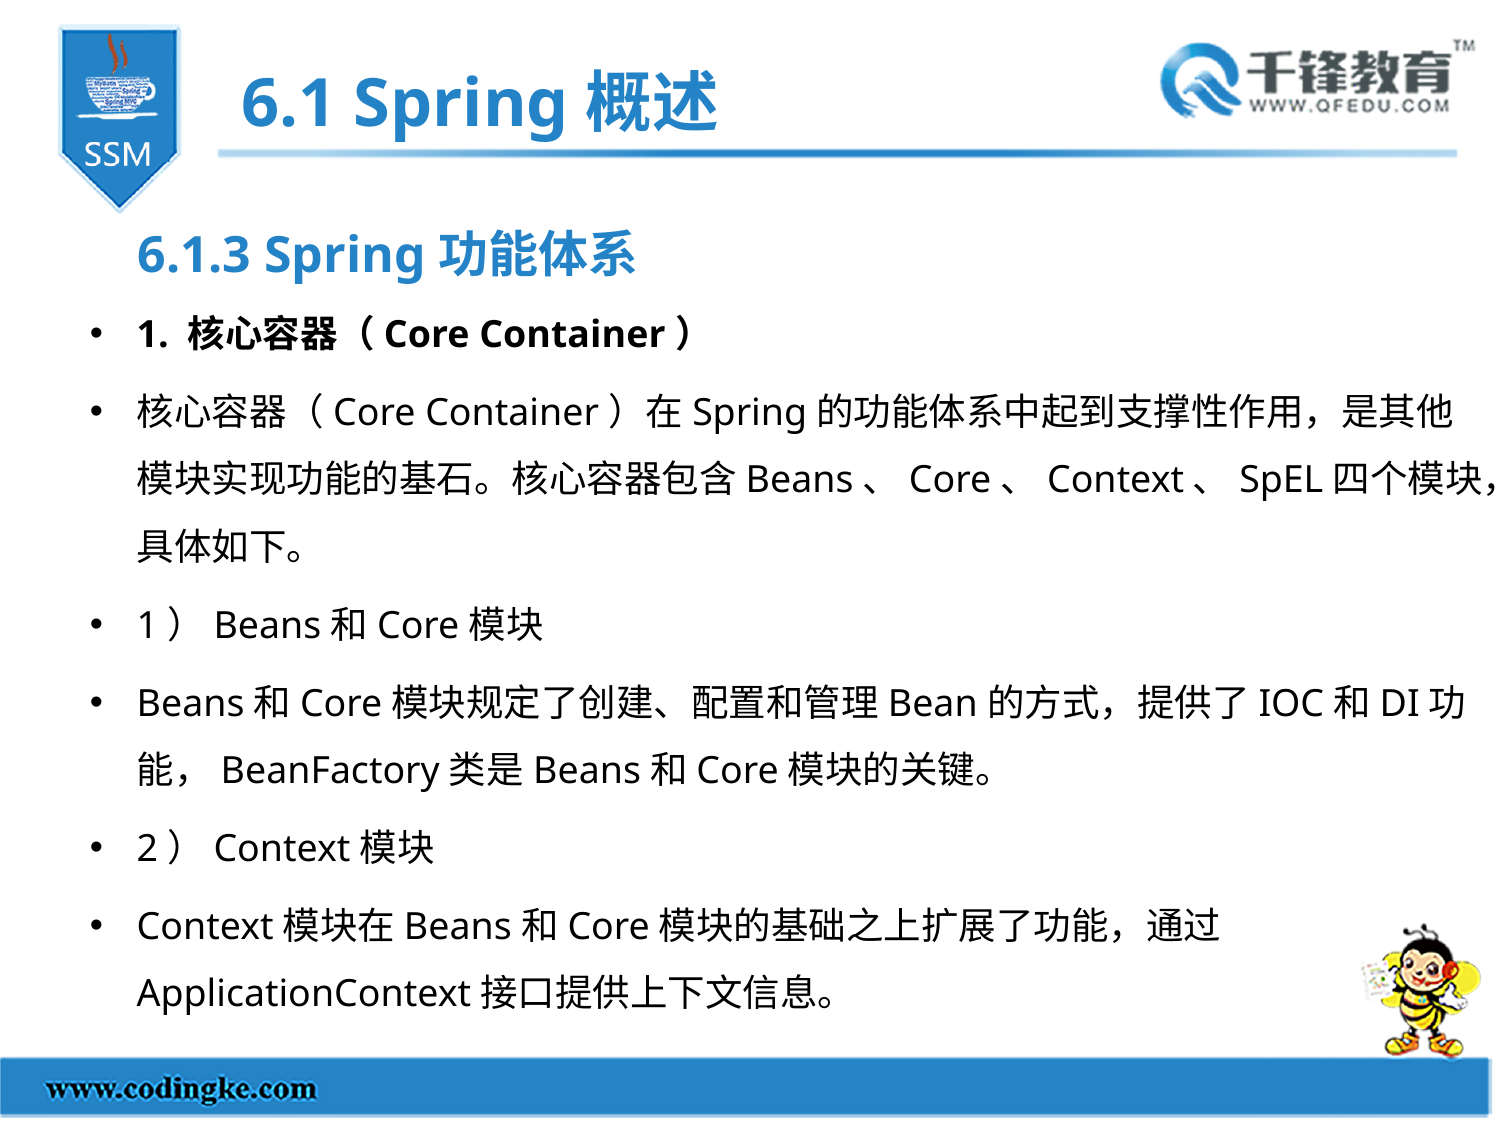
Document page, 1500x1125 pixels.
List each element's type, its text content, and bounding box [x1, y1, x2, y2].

text_box 1. 核心容器（Core Container） 核心容器（Core Container）在Spring的功能体系中起到支撑性作用，是其他模块实现功能的基石。核心容器包含Beans、Core、Context、SpEL四个模块，具体如下。 1）Beans和Core模块 Beans和Core模块规定了创建、配置和管理Bean的方式，提供了IOC和DI功能，BeanFactory类是Beans和Core模块的关键。 2）Context模块 Context模块在Beans和Core模块的基础之上扩展了功能，通过ApplicationContext接口提供上下文信息。 [0, 280, 1500, 1022]
picture [0, 1, 1500, 280]
text_box 6.1 Spring概述 [226, 53, 1038, 146]
text_box 6.1.3 Spring功能体系 [122, 215, 879, 280]
picture [0, 1022, 1500, 1125]
